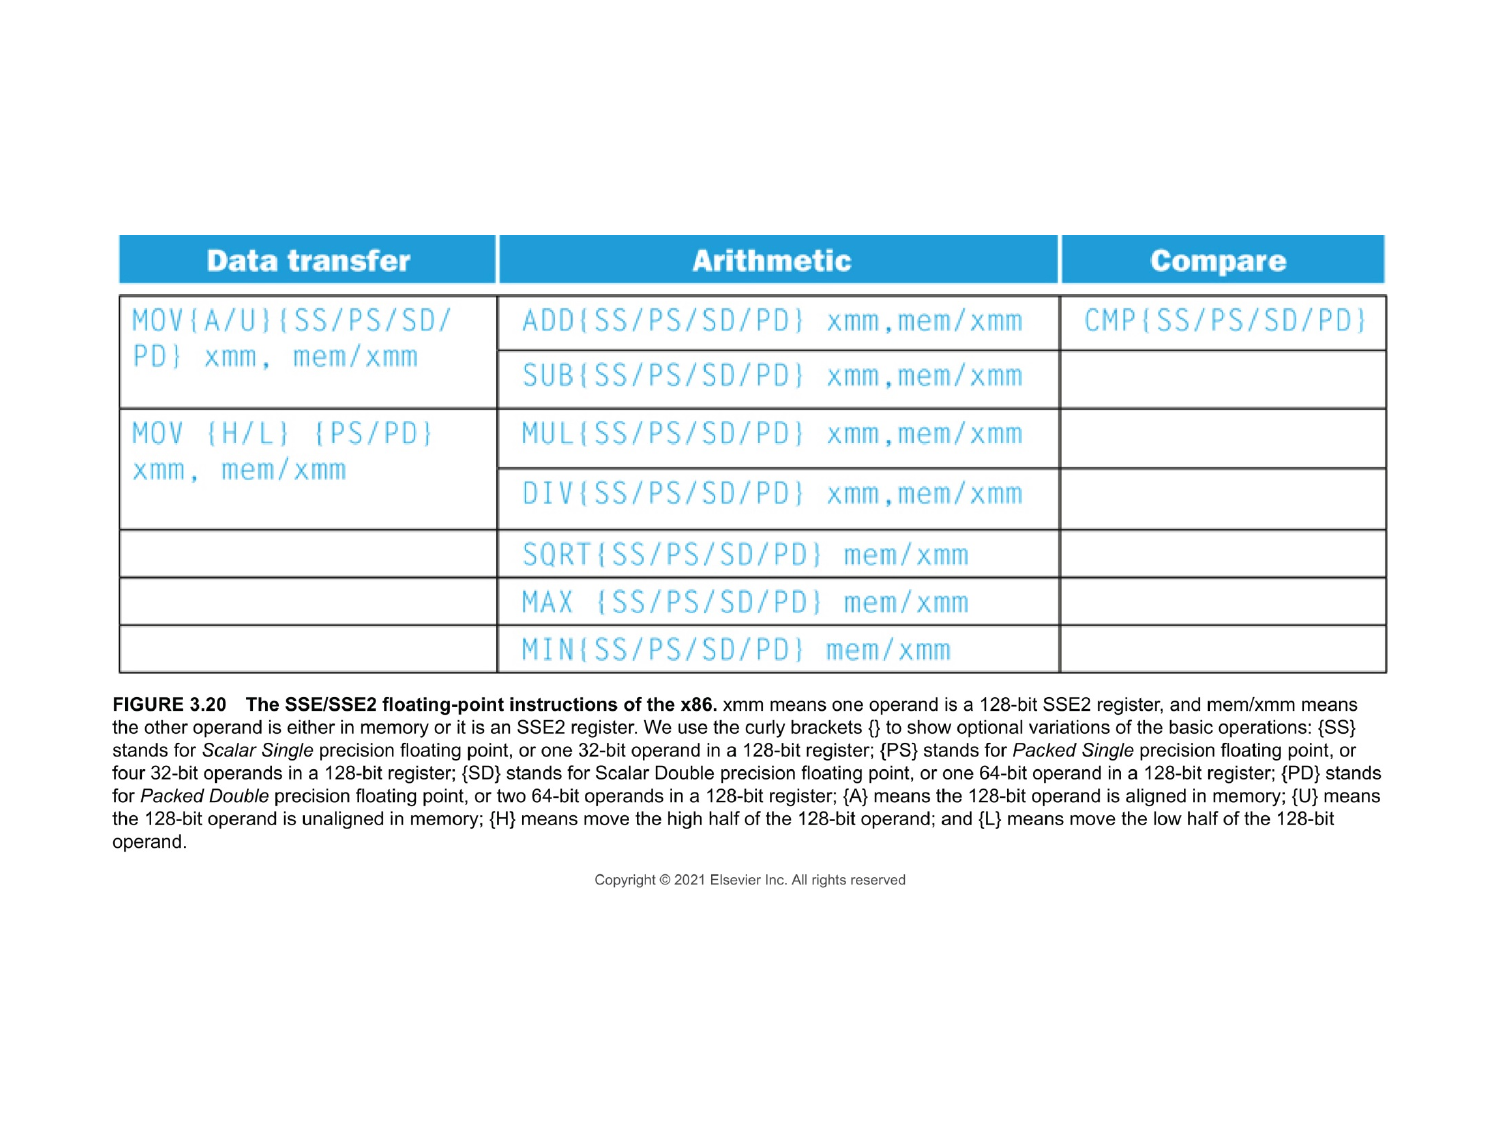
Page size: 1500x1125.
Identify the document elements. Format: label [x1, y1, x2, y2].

picture [112, 235, 1388, 890]
